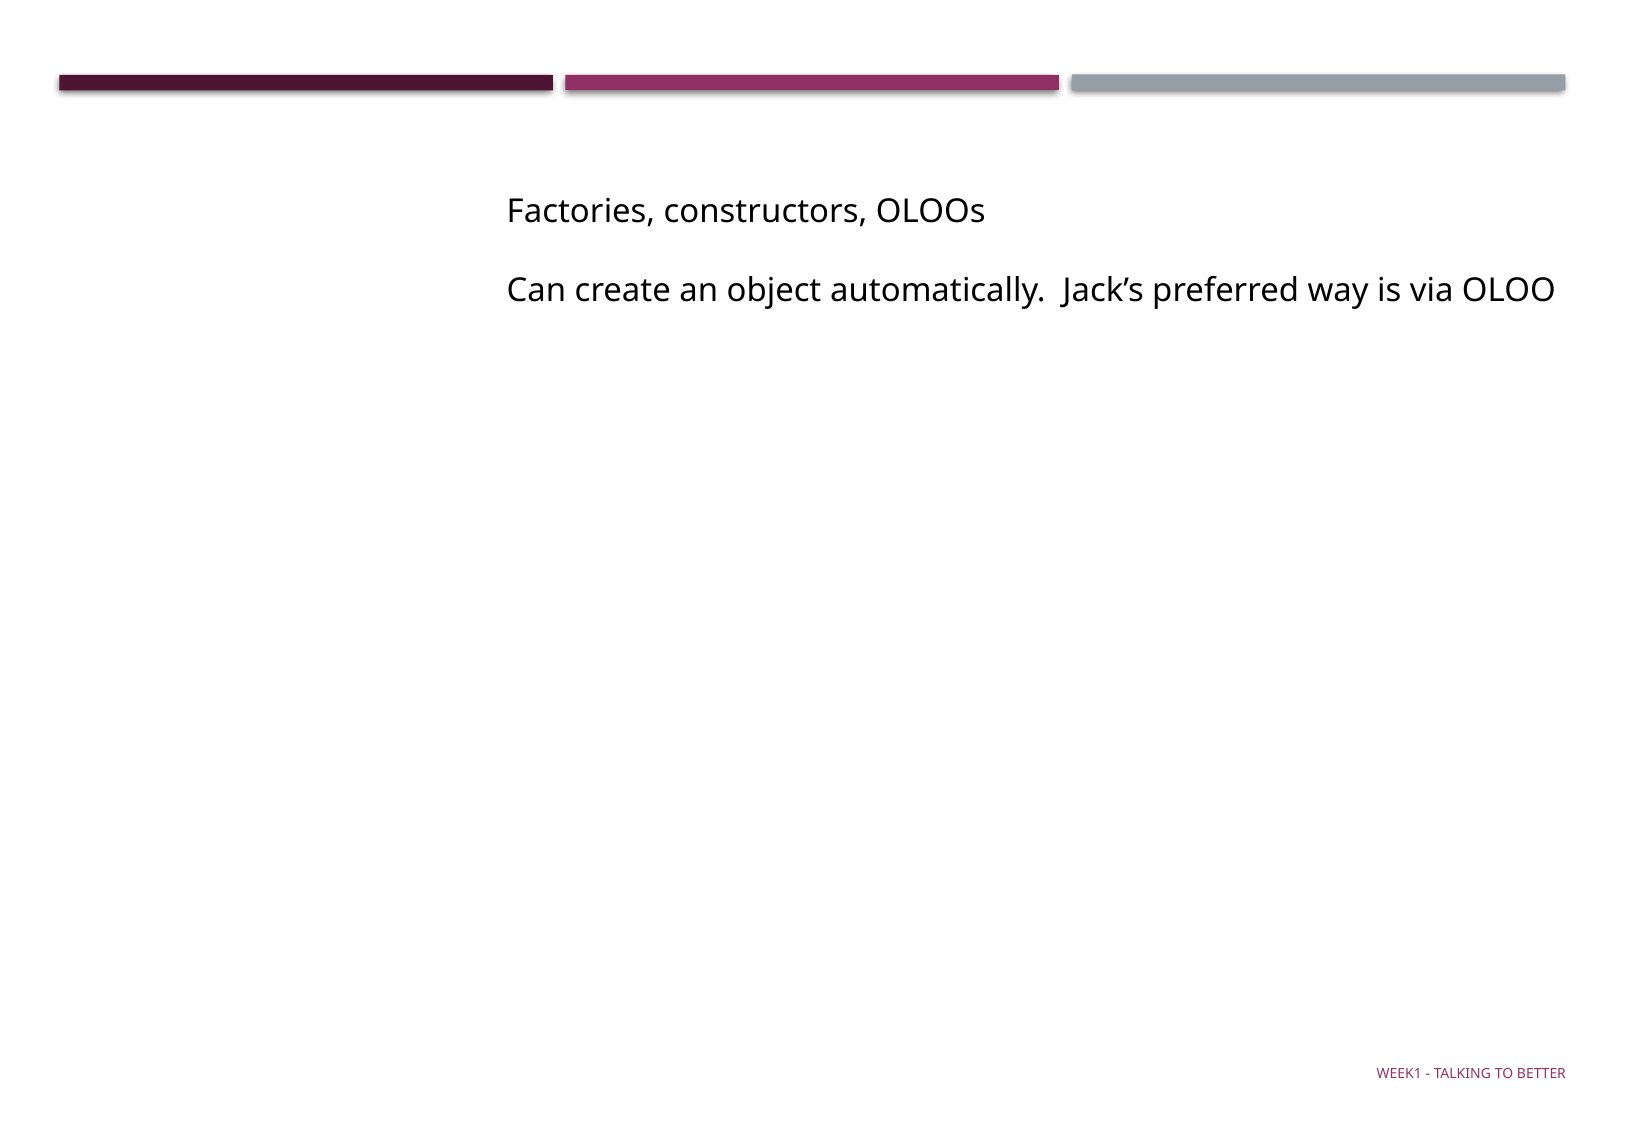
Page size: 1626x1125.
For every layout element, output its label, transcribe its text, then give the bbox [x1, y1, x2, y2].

footer Week1 - talking to Better [1361, 1050, 1598, 1098]
text_box Factories, constructors, OLOOs Can create an object automatically. Jack’s preferred way is via OLOO [491, 181, 1573, 316]
